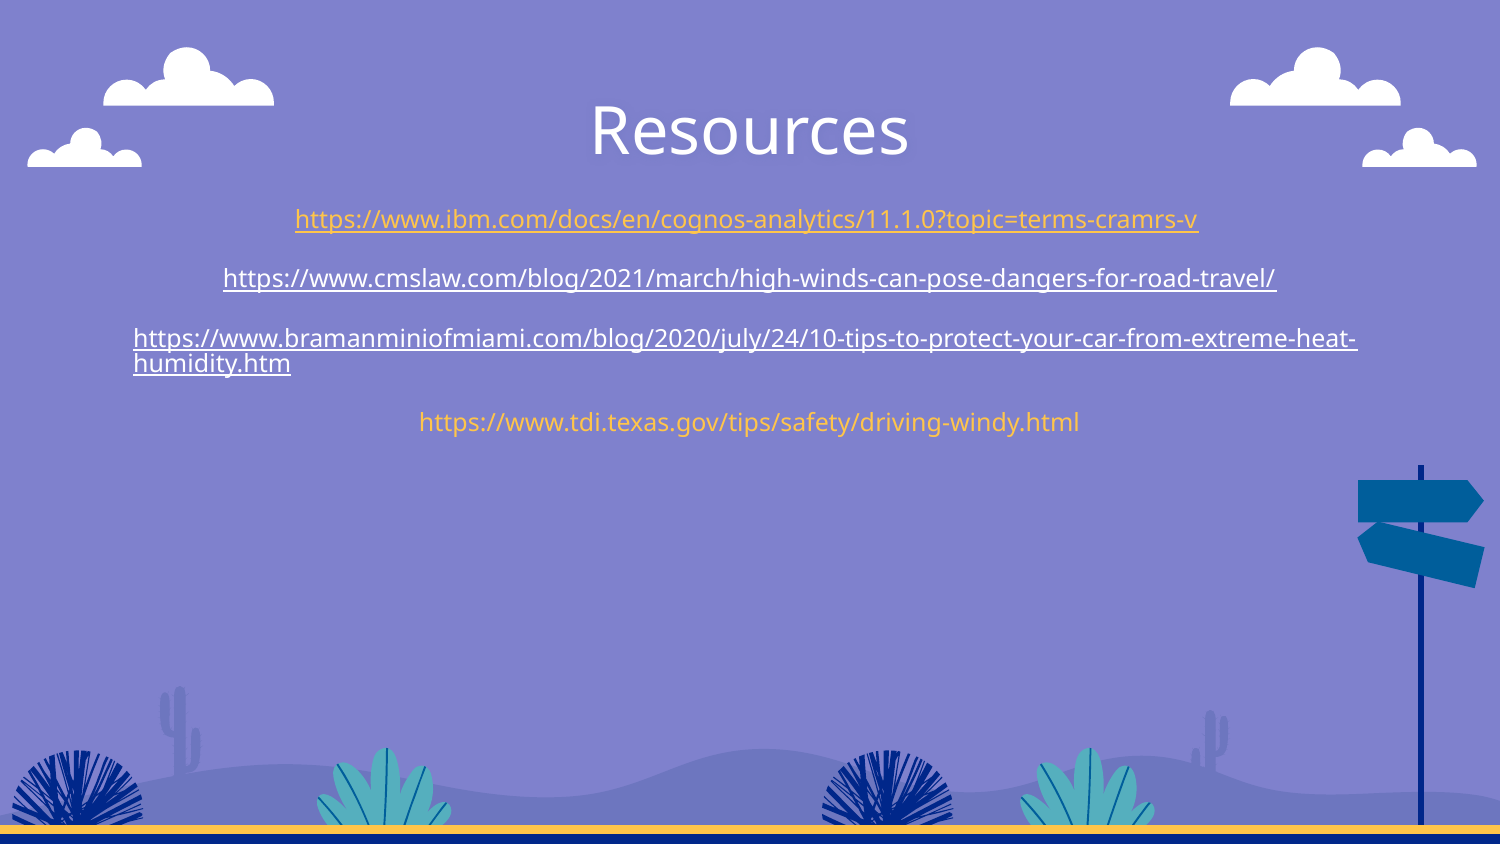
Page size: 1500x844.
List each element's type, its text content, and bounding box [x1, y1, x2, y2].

list https://www.ibm.com/docs/en/cognos-analytics/11.1.0?topic=terms-cramrs-v https://www.cmslaw.com/blog/2021/march/high-winds-can-pose-dangers-for-road-travel/ https://www.bramanminiofmiami.com/blog/2020/july/24/10-tips-to-protect-your-car-from-extreme-heat-humidity.htm https://www.tdi.texas.gov/tips/safety/driving-windy.html [118, 189, 1382, 750]
title Resources [118, 72, 1382, 167]
